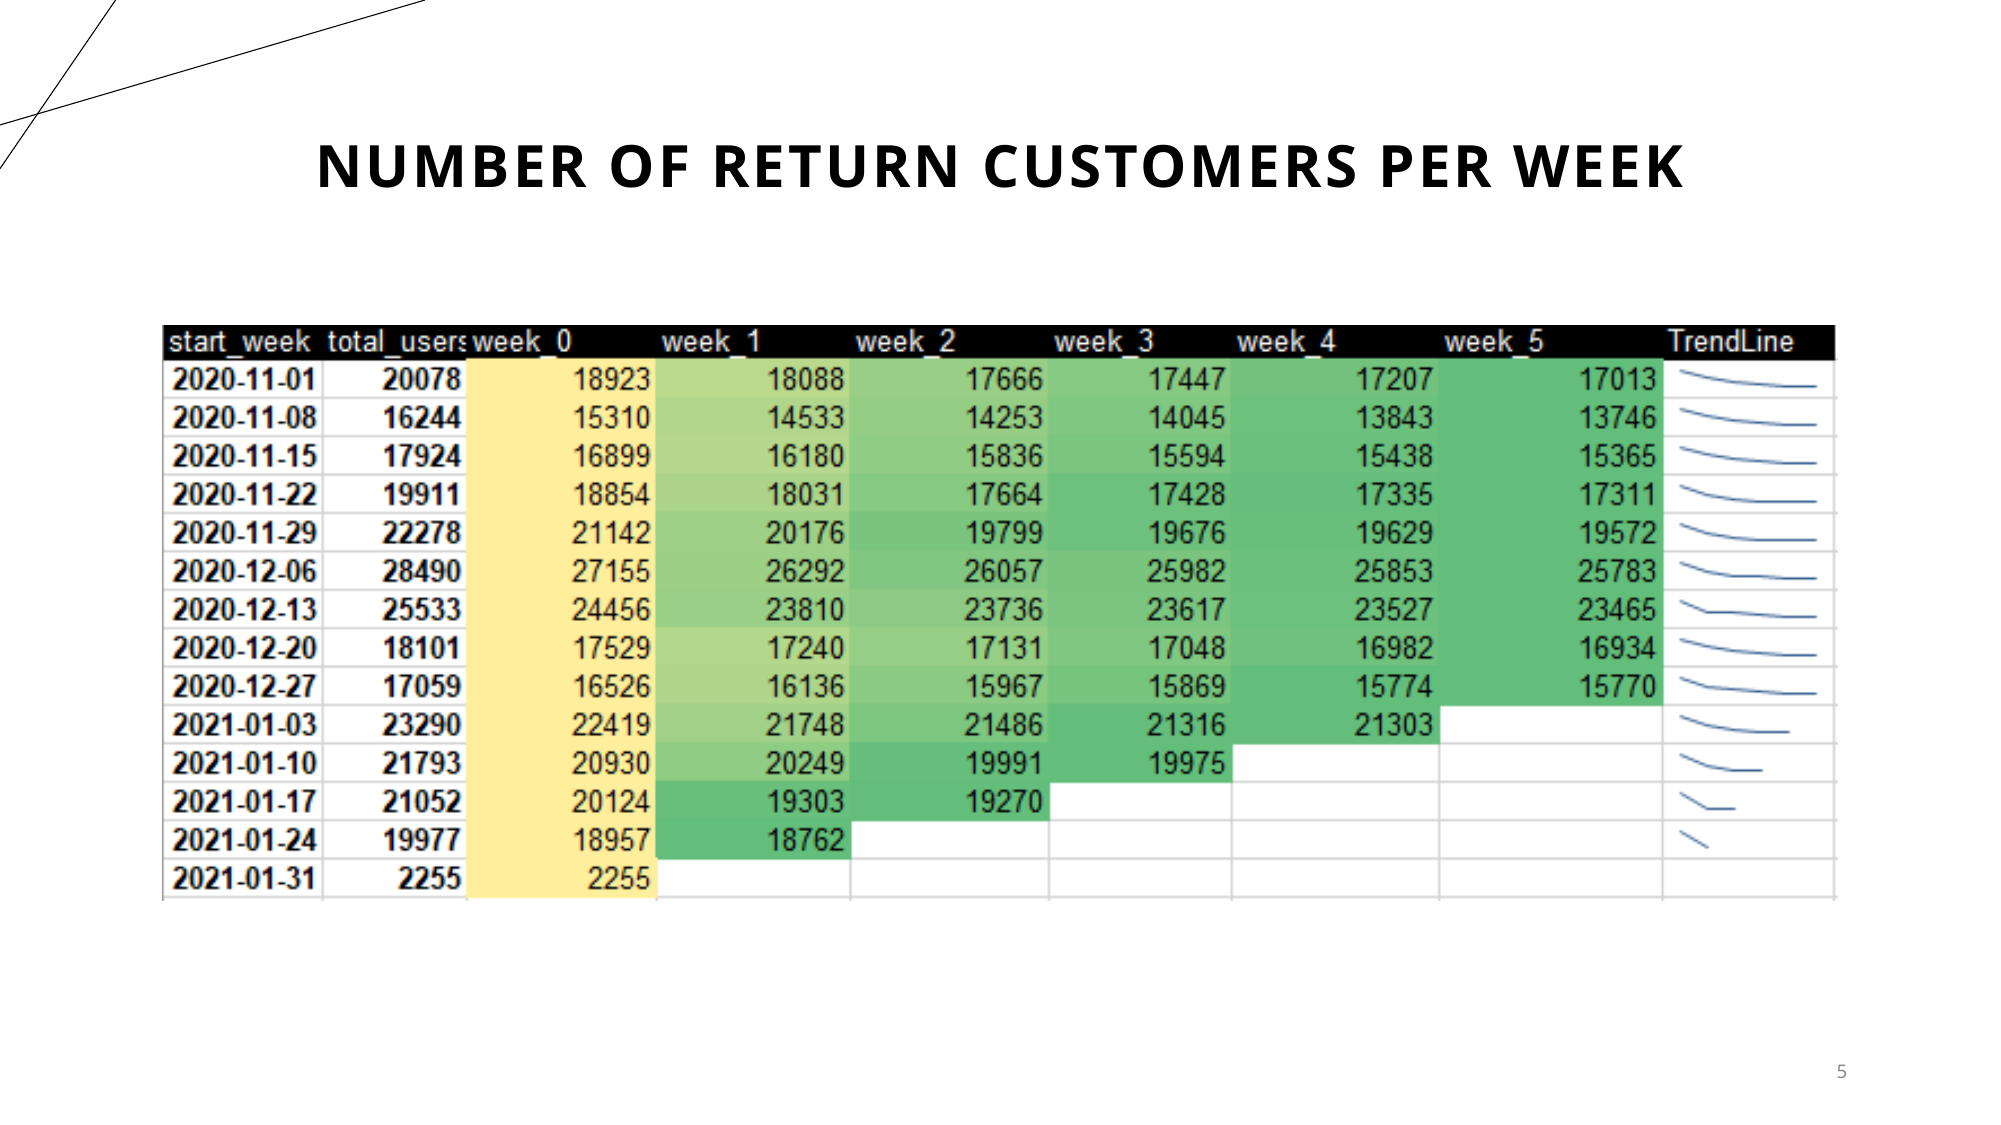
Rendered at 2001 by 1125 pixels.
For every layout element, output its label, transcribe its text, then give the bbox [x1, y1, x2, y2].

picture [162, 325, 1838, 901]
slide_number 5 [1412, 1042, 1863, 1103]
title Number of Return customers per week [137, 59, 1863, 278]
